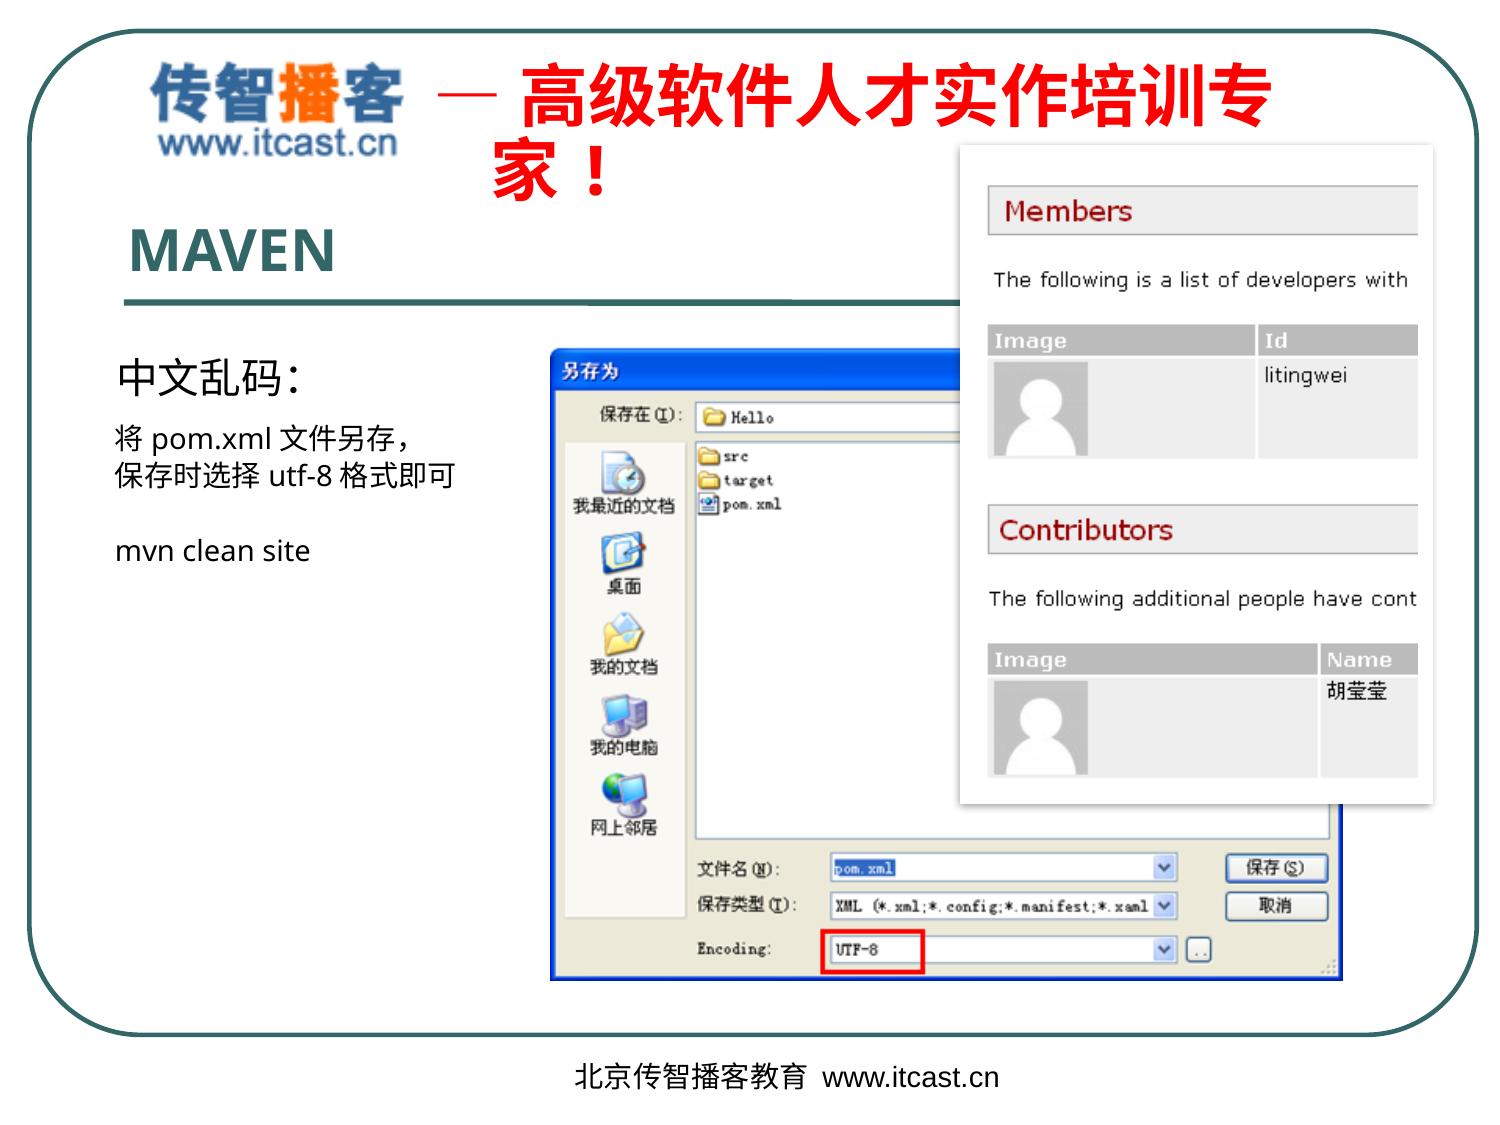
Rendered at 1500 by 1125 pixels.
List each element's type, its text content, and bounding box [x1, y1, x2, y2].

title MAVEN [112, 54, 1375, 291]
text_box 将pom.xml文件另存， 保存时选择utf-8格式即可 mvn clean site [100, 417, 545, 576]
picture [550, 159, 1419, 981]
footer 北京传智播客教育 www.itcast.cn [549, 1050, 1025, 1125]
text_box 中文乱码： [101, 349, 340, 410]
